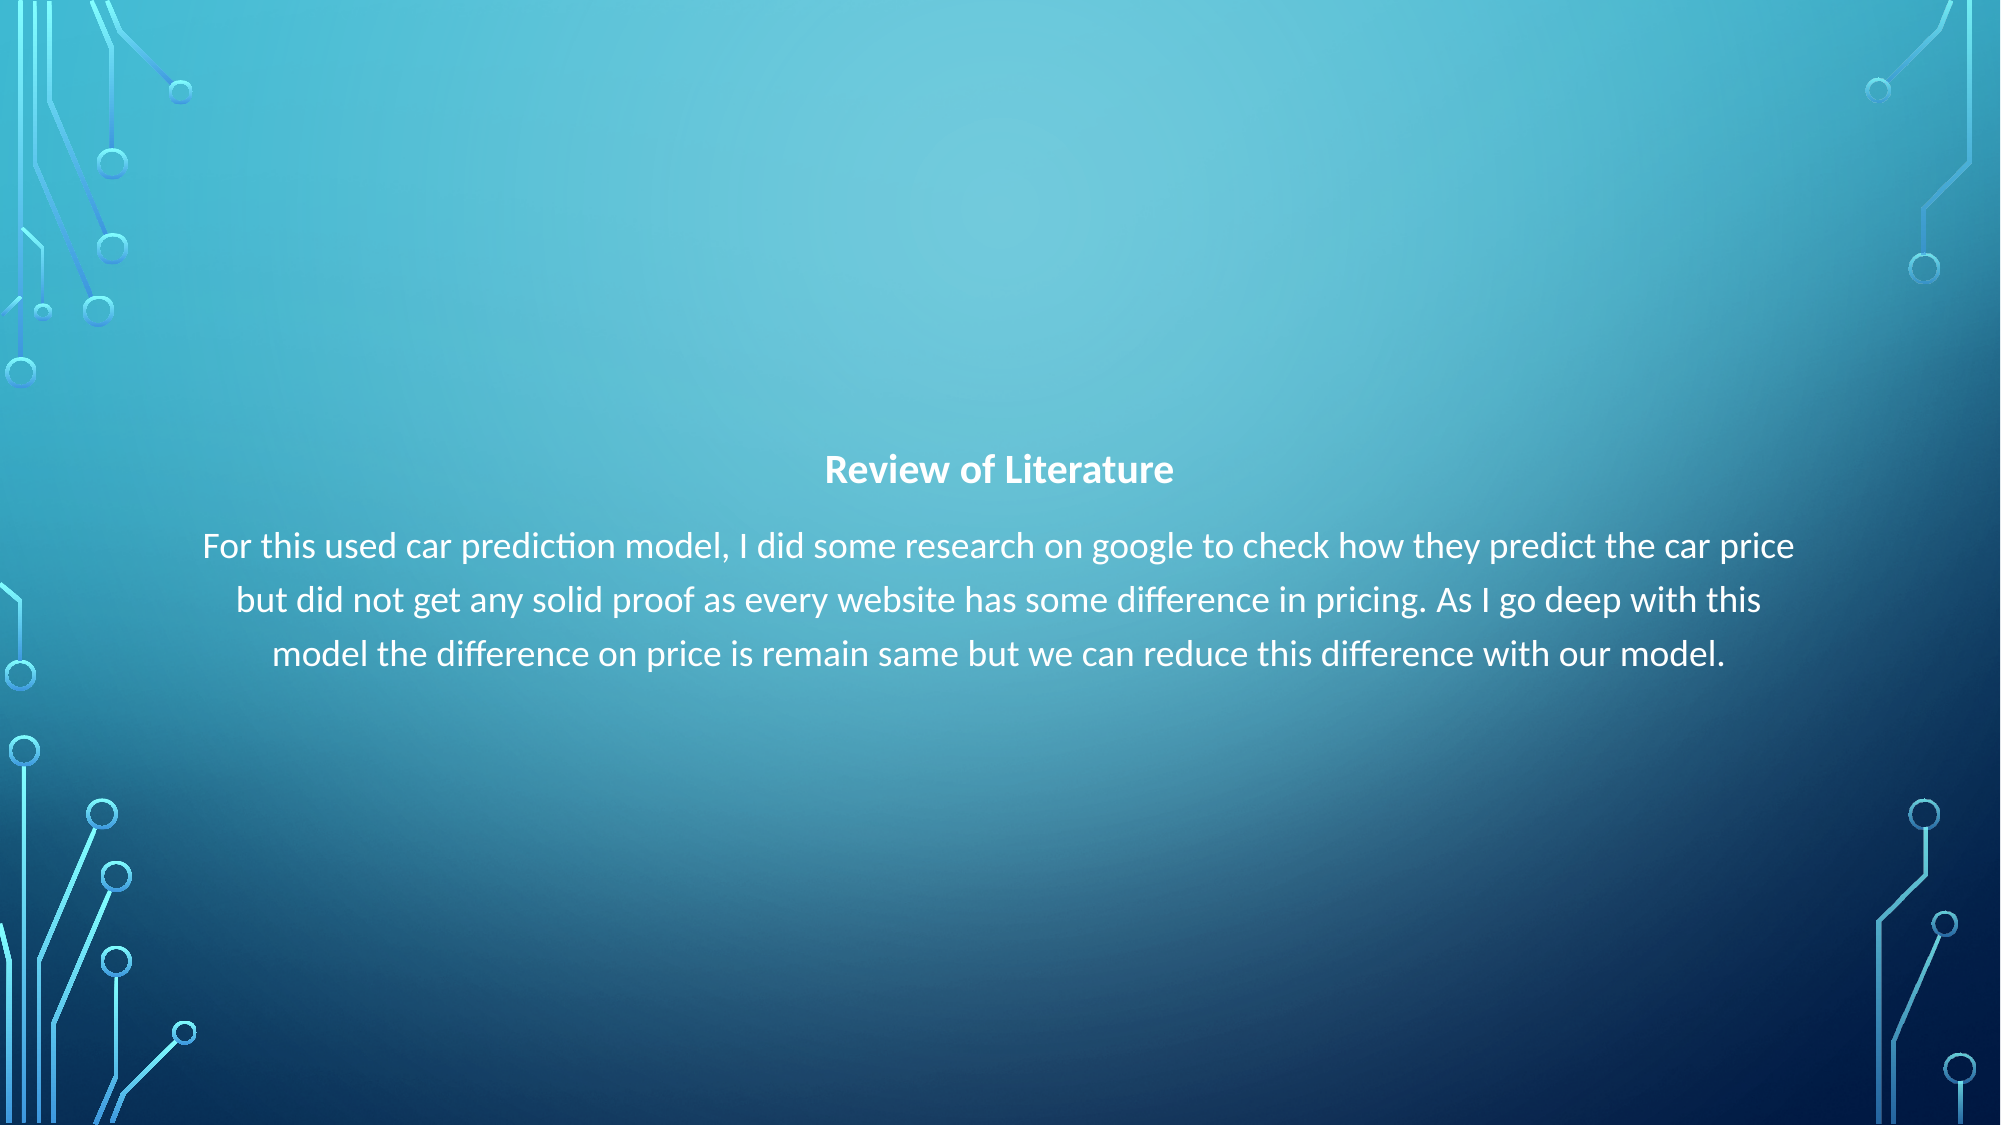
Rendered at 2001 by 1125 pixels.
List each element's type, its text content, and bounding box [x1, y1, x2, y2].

list Review of Literature For this used car prediction model, I did some research on google to check how they predict the car price but did not get any solid proof as every website has some difference in pricing. As I go deep with this model the difference on price is remain same but we can reduce this difference with our model. [187, 423, 1813, 787]
